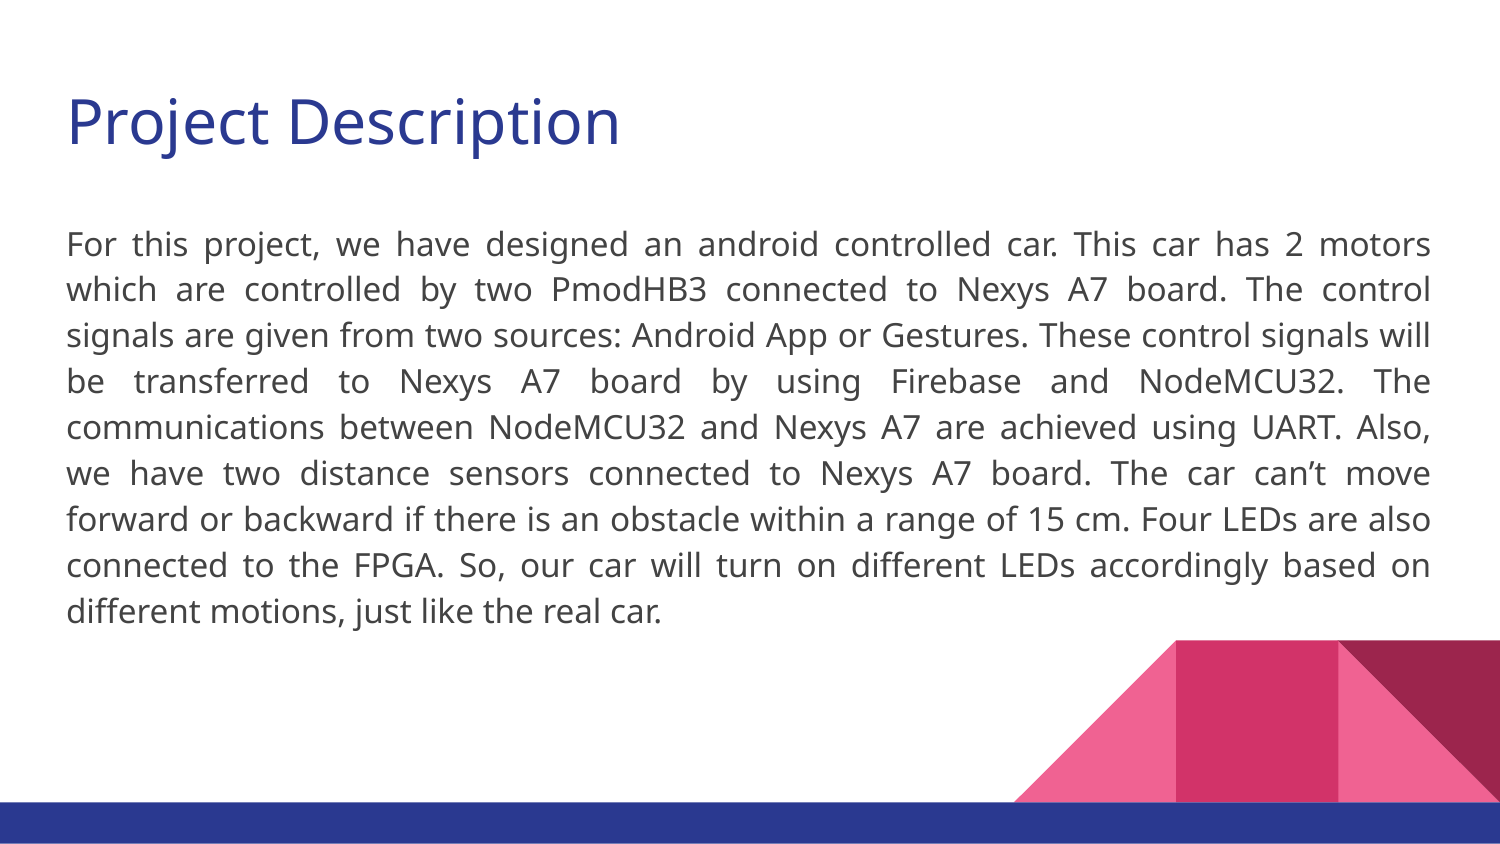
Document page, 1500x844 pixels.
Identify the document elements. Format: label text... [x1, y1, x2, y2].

title Project Description [51, 67, 1449, 167]
list For this project, we have designed an android controlled car. This car has 2 motors which are controlled by two PmodHB3 connected to Nexys A7 board. The control signals are given from two sources: Android App or Gestures. These control signals will be transferred to Nexys A7 board by using Firebase and NodeMCU32. The communications between NodeMCU32 and Nexys A7 are achieved using UART. Also, we have two distance sensors connected to Nexys A7 board. The car can’t move forward or backward if there is an obstacle within a range of 15 cm. Four LEDs are also connected to the FPGA. So, our car will turn on different LEDs accordingly based on different motions, just like the real car. [51, 201, 1449, 750]
